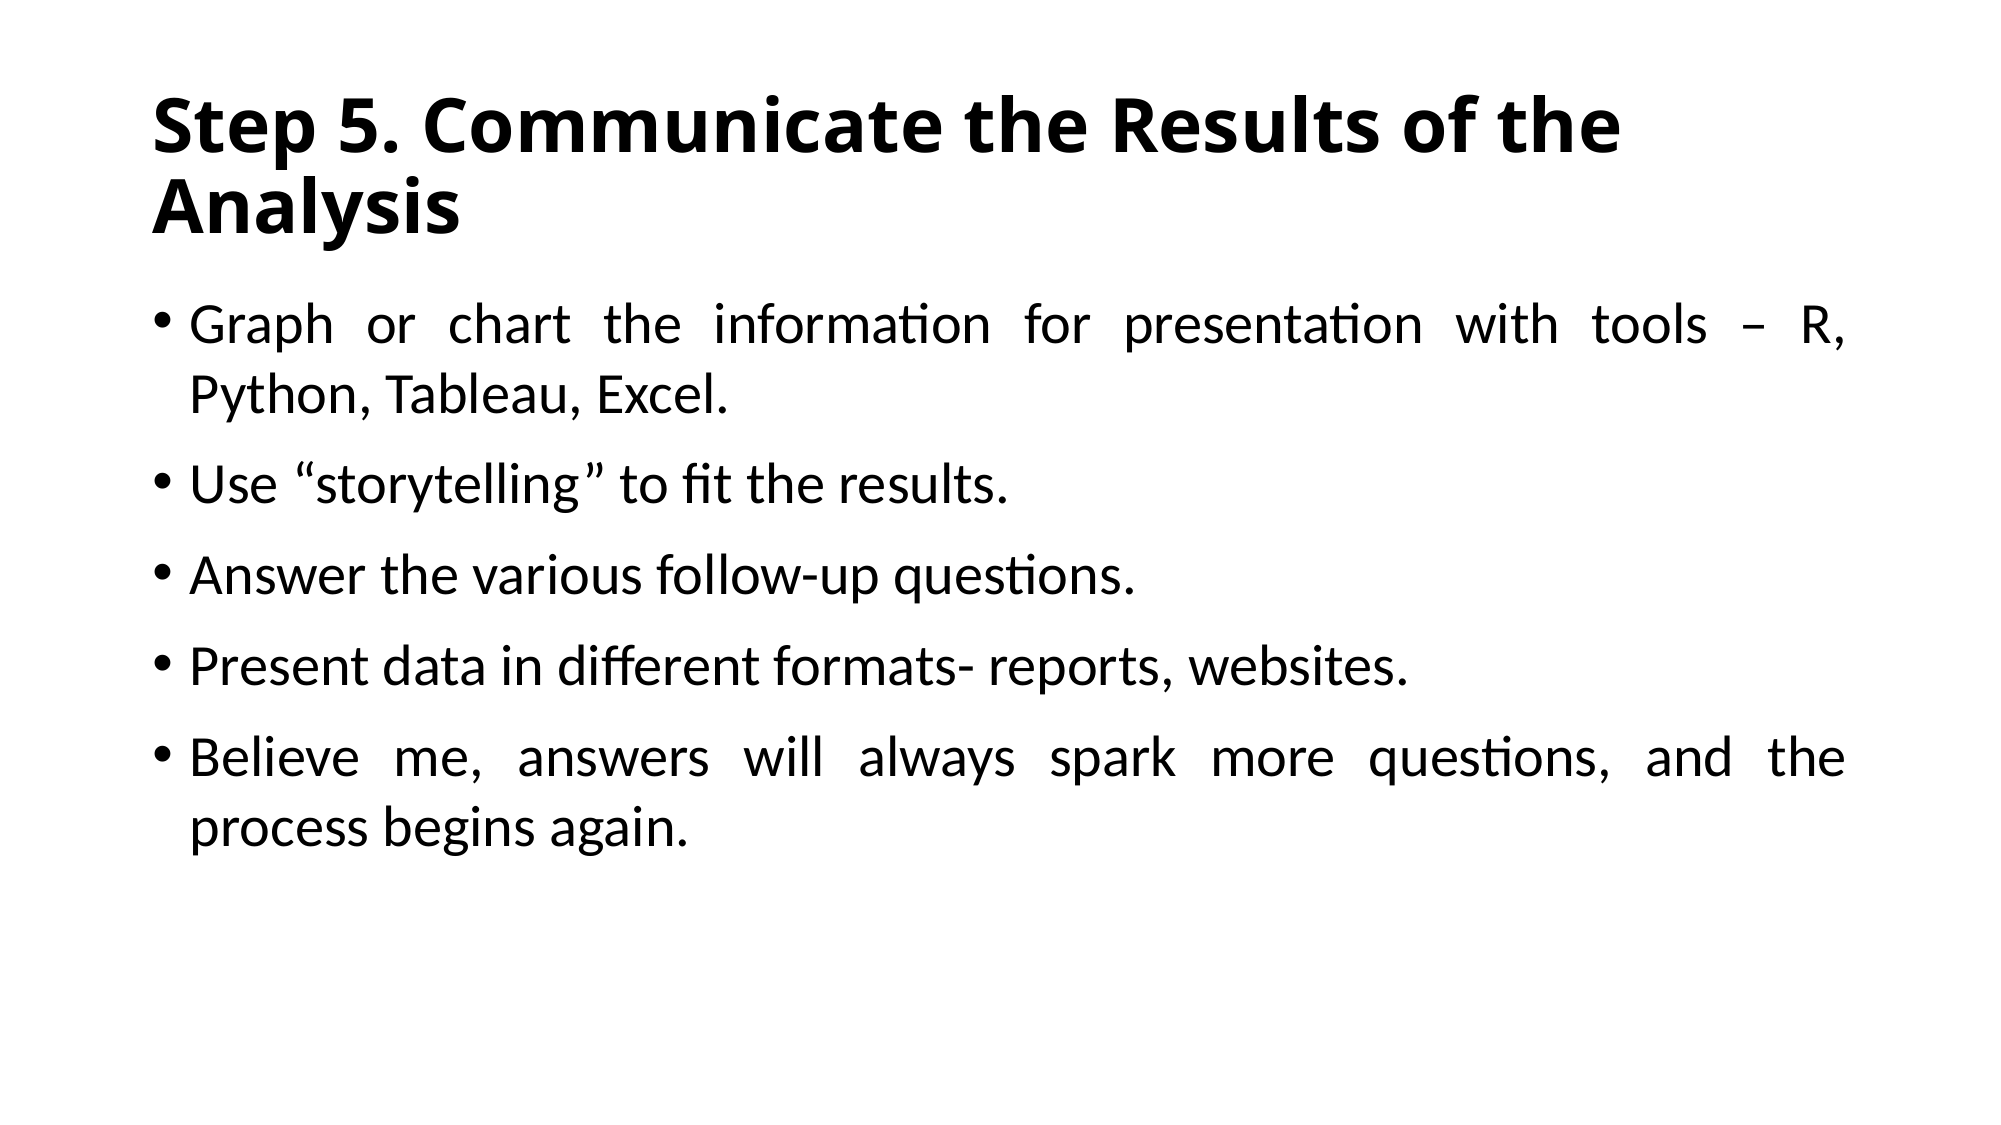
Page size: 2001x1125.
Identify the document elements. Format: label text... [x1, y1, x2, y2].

title Step 5. Communicate the Results of the Analysis [137, 59, 1863, 277]
list Graph or chart the information for presentation with tools – R, Python, Tableau, Excel. Use “storytelling” to fit the results. Answer the various follow-up questions. Present data in different formats- reports, websites. Believe me, answers will always spark more questions, and the process begins again. [137, 277, 1863, 1034]
